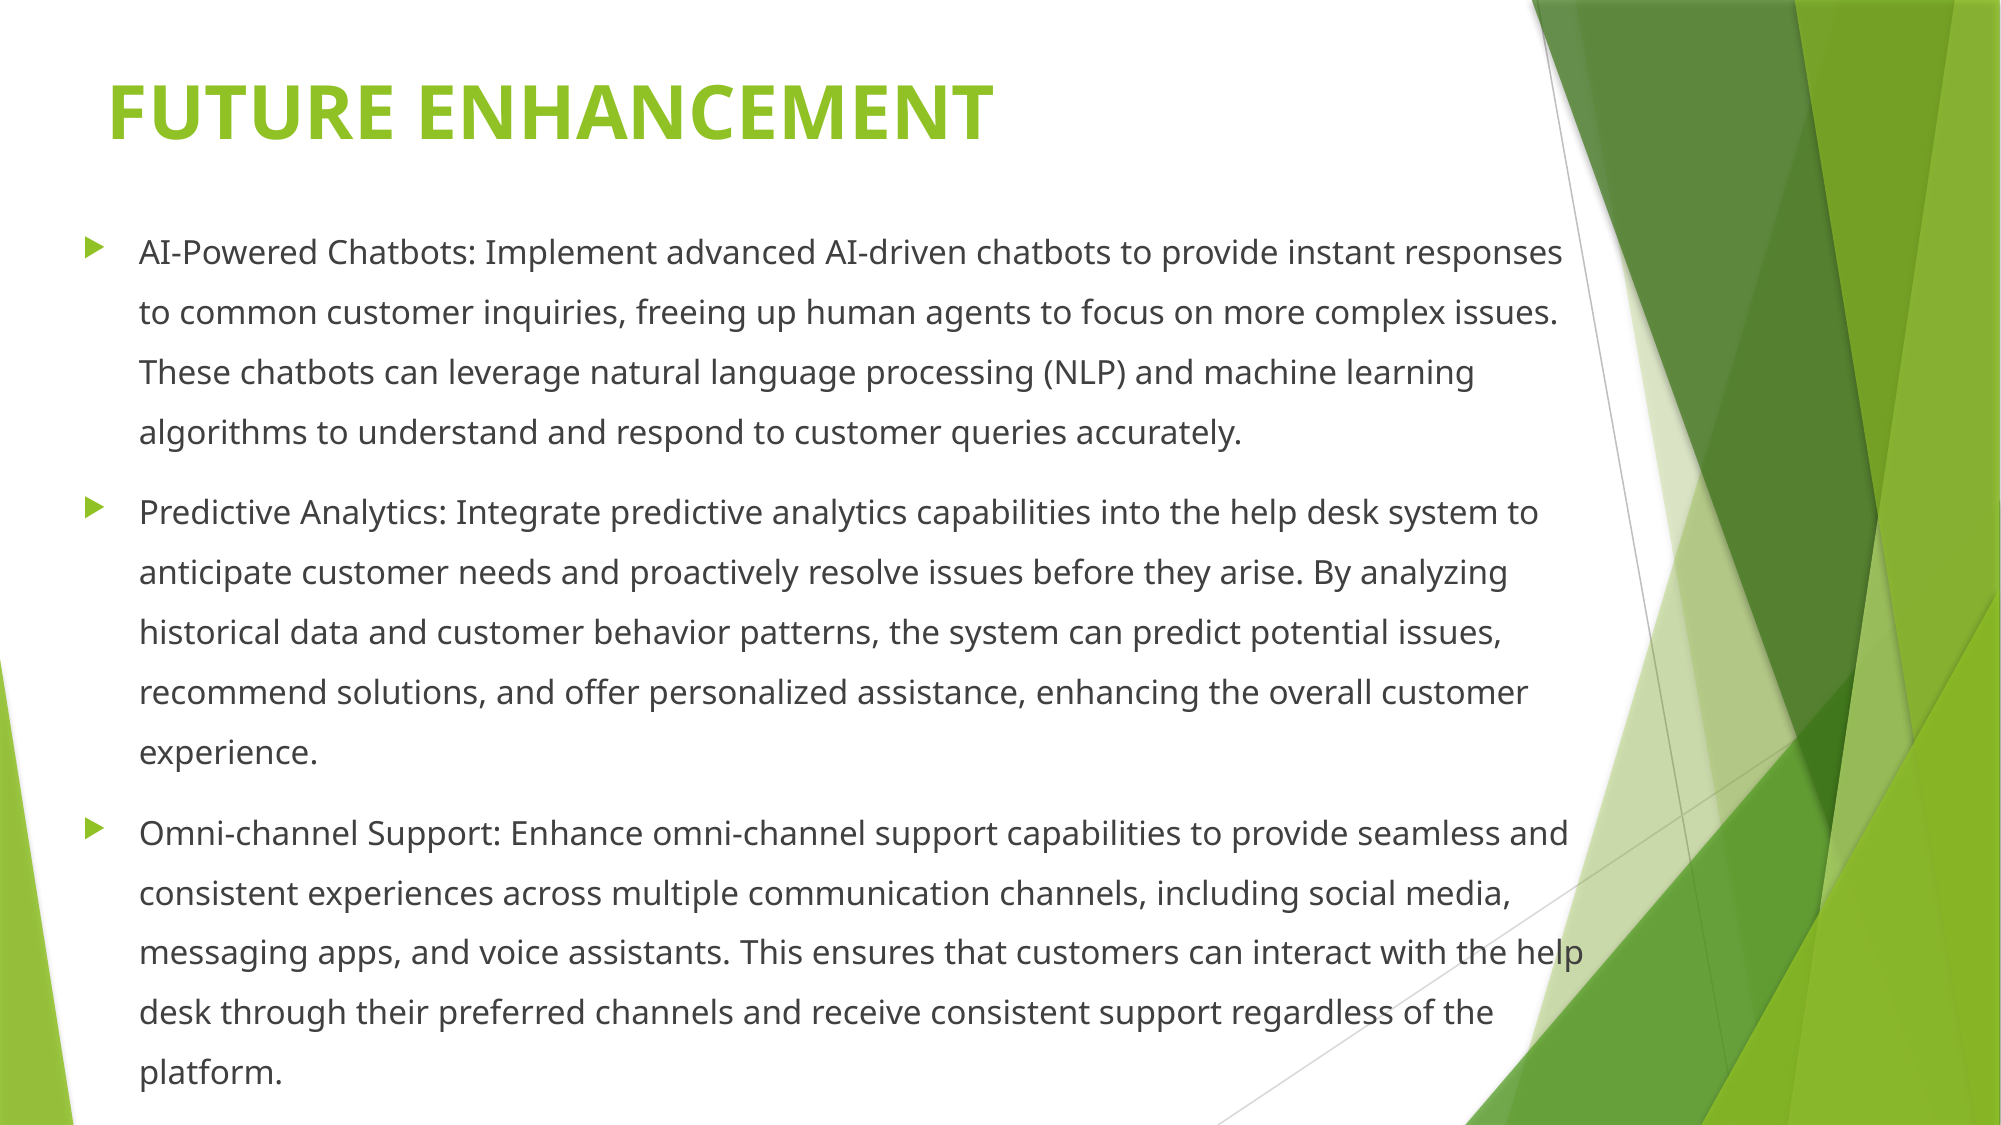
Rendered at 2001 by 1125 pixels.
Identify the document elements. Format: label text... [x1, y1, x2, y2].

list AI-Powered Chatbots: Implement advanced AI-driven chatbots to provide instant responses to common customer inquiries, freeing up human agents to focus on more complex issues. These chatbots can leverage natural language processing (NLP) and machine learning algorithms to understand and respond to customer queries accurately. Predictive Analytics: Integrate predictive analytics capabilities into the help desk system to anticipate customer needs and proactively resolve issues before they arise. By analyzing historical data and customer behavior patterns, the system can predict potential issues, recommend solutions, and offer personalized assistance, enhancing the overall customer experience. Omni-channel Support: Enhance omni-channel support capabilities to provide seamless and consistent experiences across multiple communication channels, including social media, messaging apps, and voice assistants. This ensures that customers can interact with the help desk through their preferred channels and receive consistent support regardless of the platform. [67, 203, 1612, 1041]
title FUTURE ENHANCEMENT [91, 57, 1503, 170]
